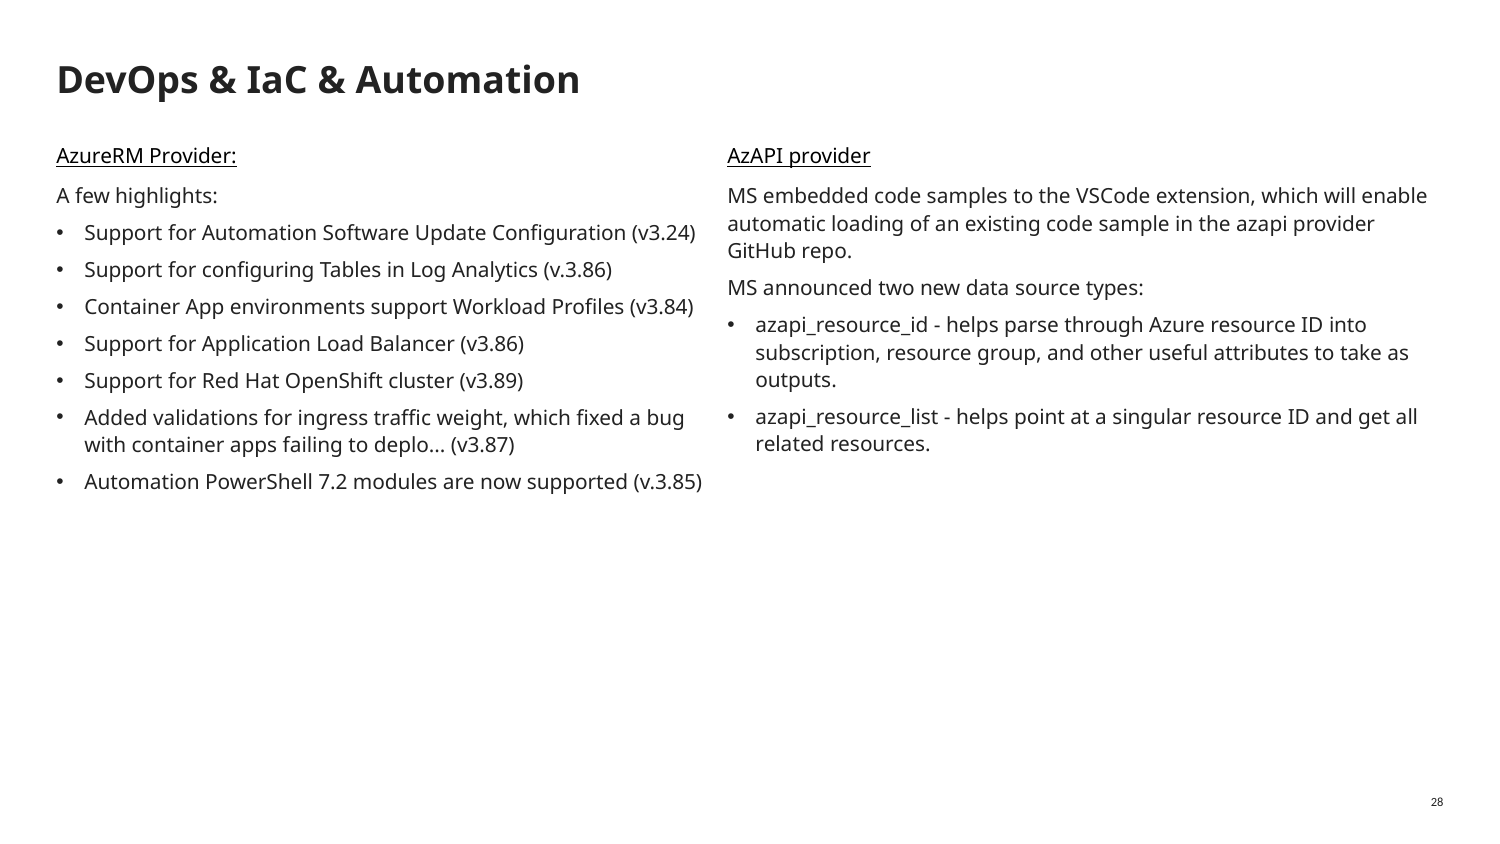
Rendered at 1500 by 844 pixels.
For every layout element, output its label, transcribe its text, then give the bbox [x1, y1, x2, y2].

list AzAPI provider MS embedded code samples to the VSCode extension, which will enable automatic loading of an existing code sample in the azapi provider GitHub repo. MS announced two new data source types: azapi_resource_id - helps parse through Azure resource ID into subscription, resource group, and other useful attributes to take as outputs. azapi_resource_list - helps point at a singular resource ID and get all related resources. [727, 140, 1444, 760]
list AzureRM Provider: A few highlights: Support for Automation Software Update Configuration (v3.24) Support for configuring Tables in Log Analytics (v.3.86) Container App environments support Workload Profiles (v3.84) Support for Application Load Balancer (v3.86) Support for Red Hat OpenShift cluster (v3.89) Added validations for ingress traffic weight, which fixed a bug with container apps failing to deplo... (v3.87) Automation PowerShell 7.2 modules are now supported (v.3.85) [56, 140, 706, 760]
title DevOps & IaC & Automation [56, 56, 1444, 113]
